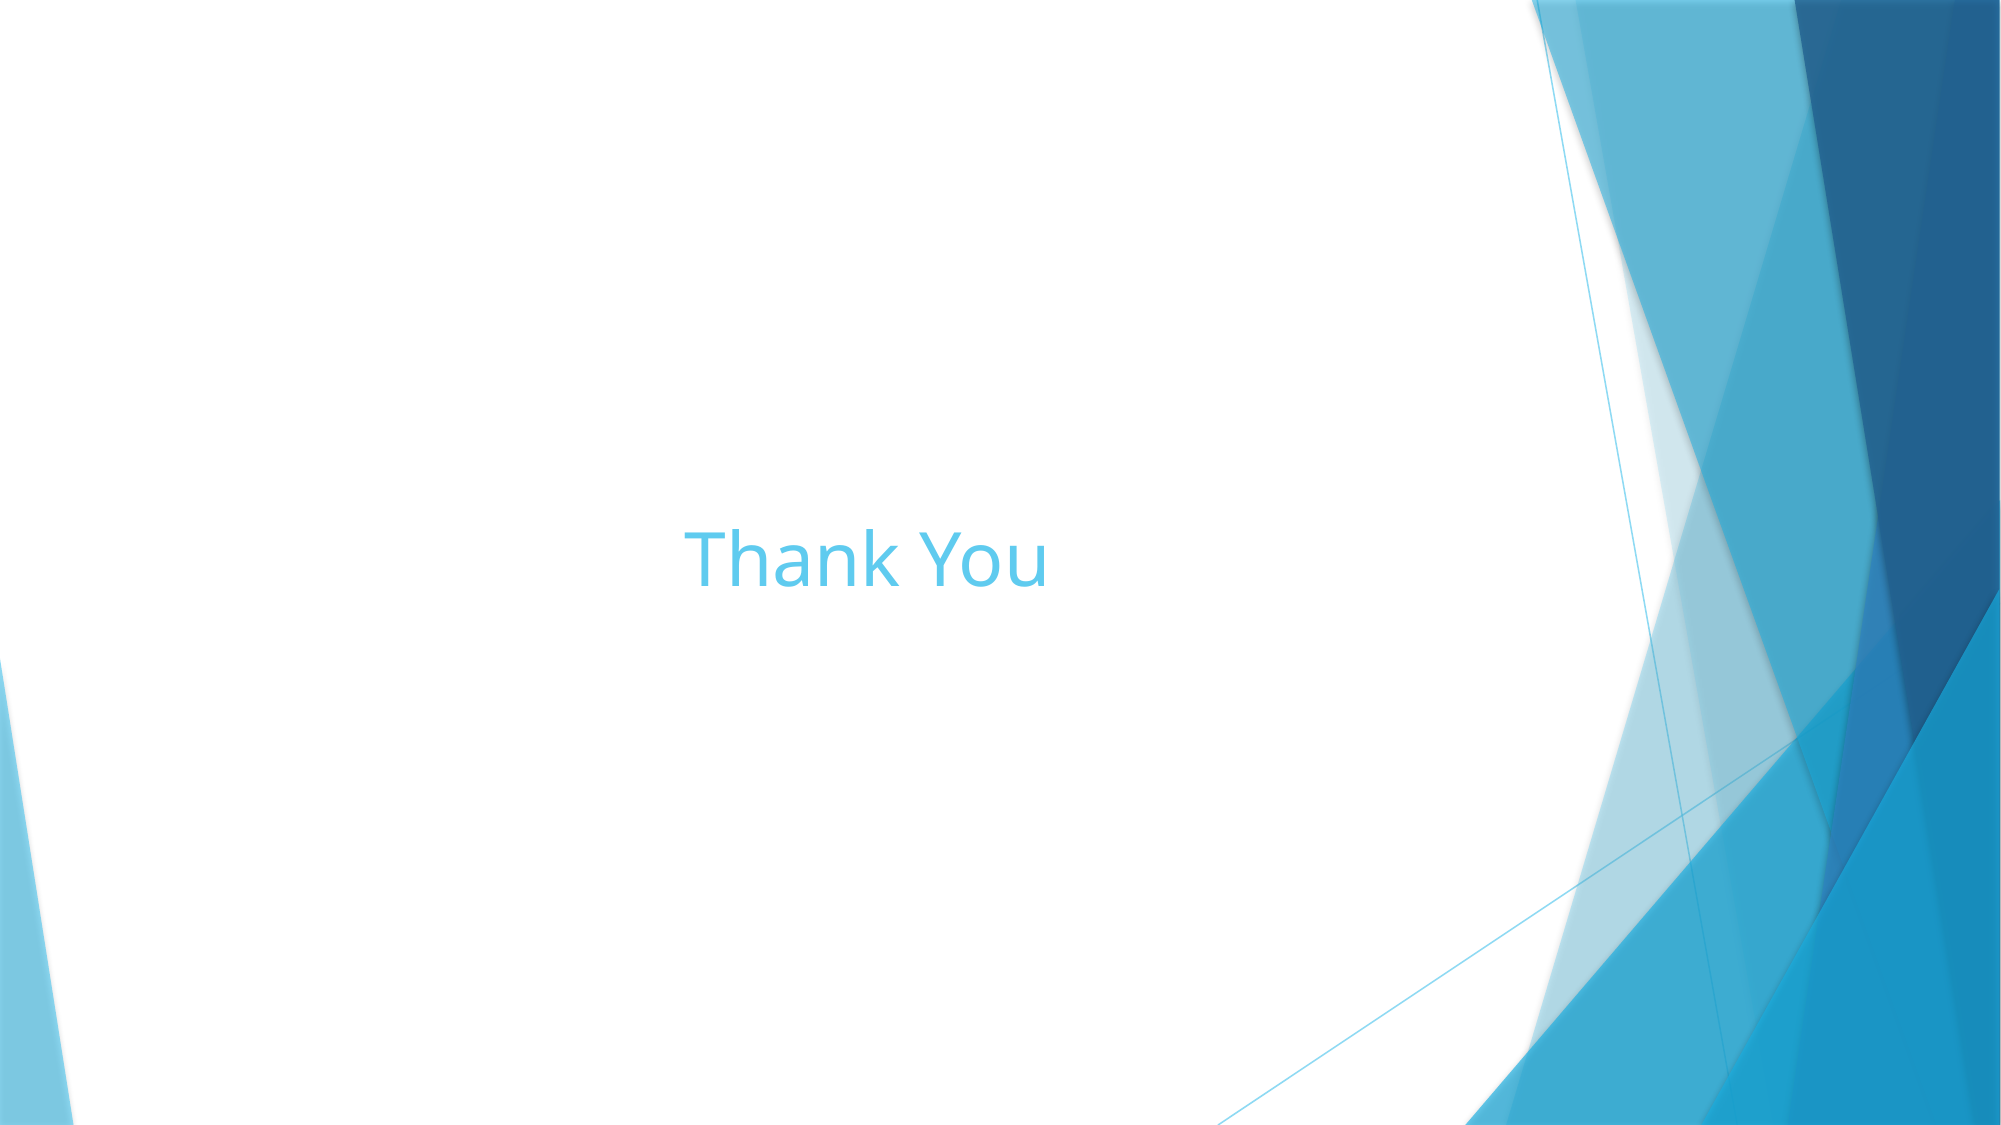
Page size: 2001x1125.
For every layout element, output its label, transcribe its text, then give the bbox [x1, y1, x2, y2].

title Thank You [669, 503, 2000, 721]
